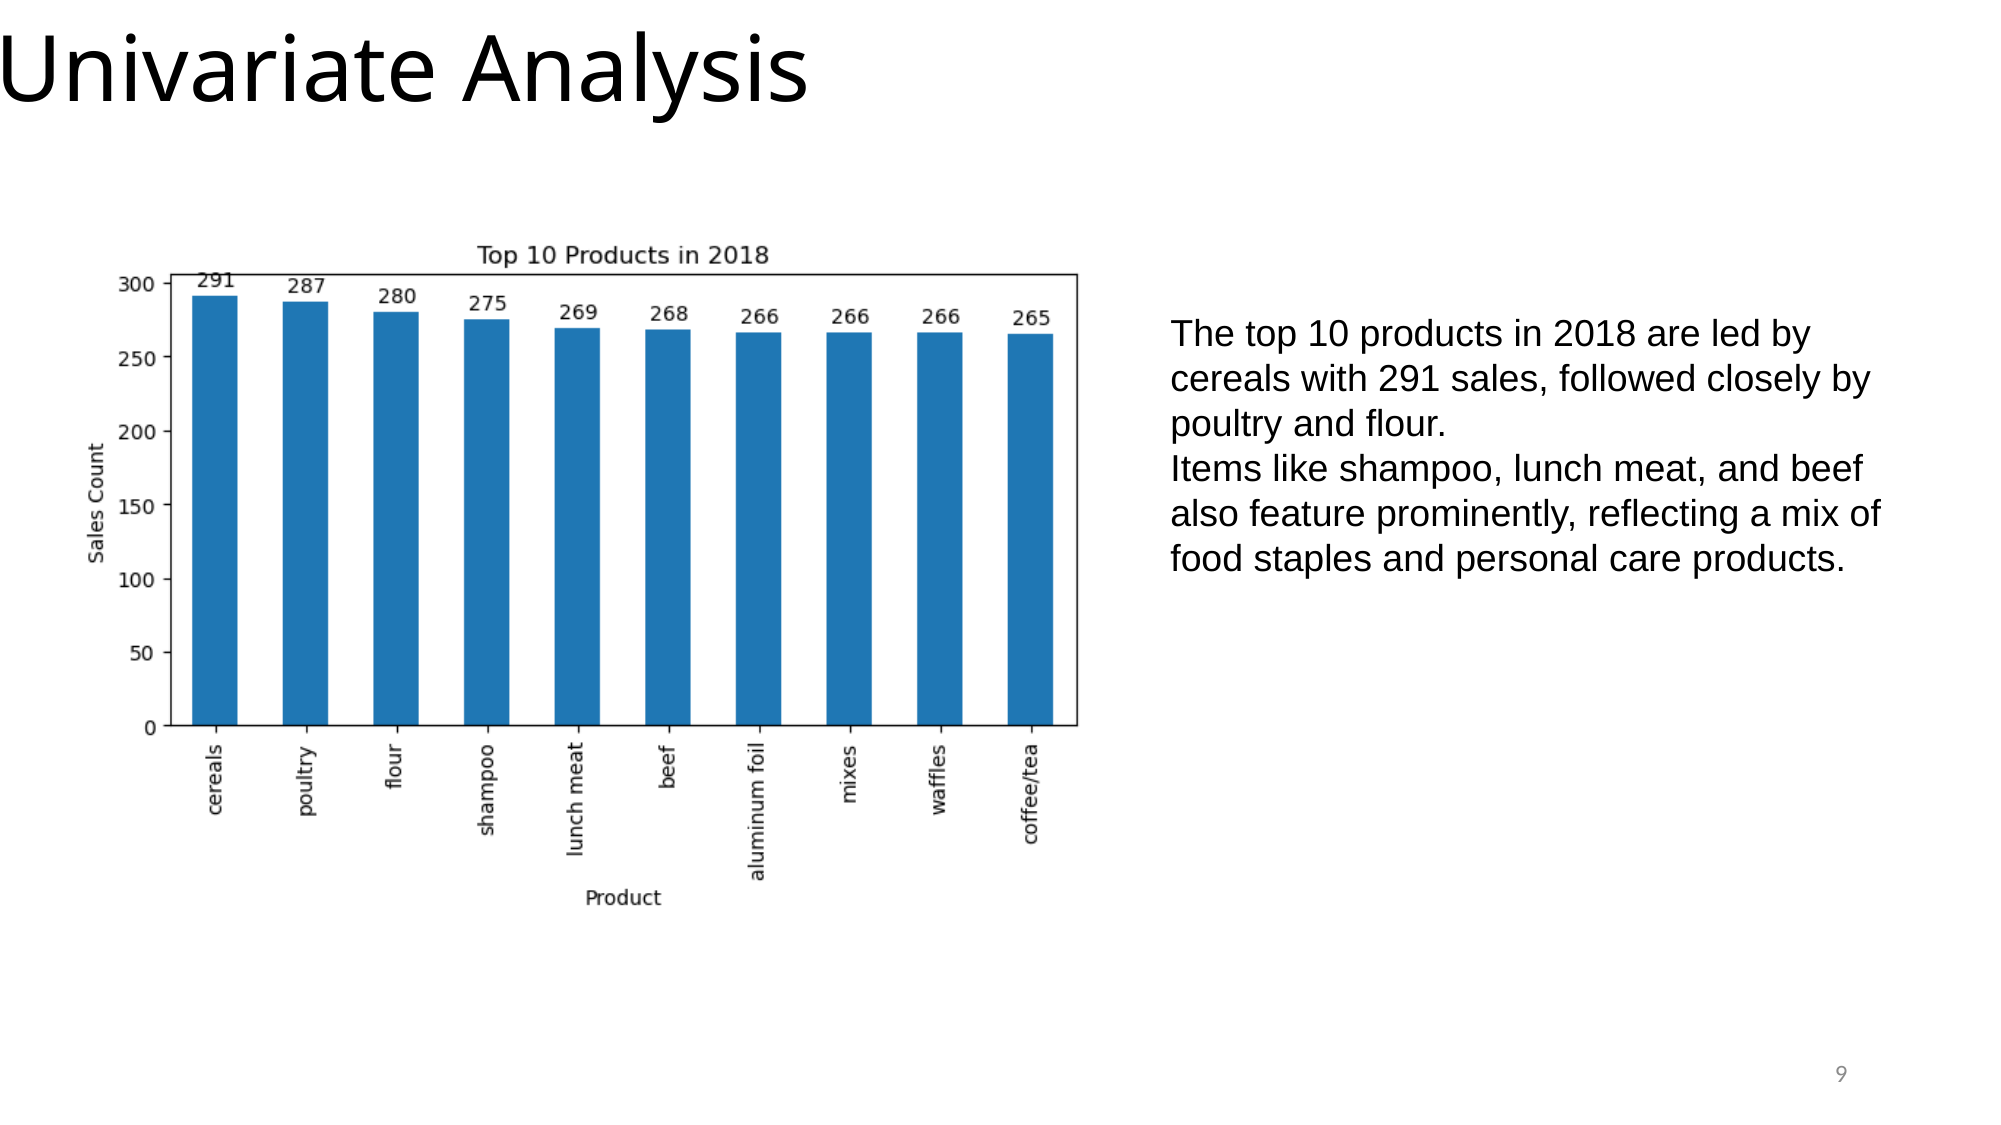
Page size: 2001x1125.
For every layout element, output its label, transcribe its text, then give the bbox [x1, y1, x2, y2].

title Univariate Analysis [0, 0, 911, 145]
list The top 10 products in 2018 are led by cereals with 291 sales, followed closely by poultry and flour. Items like shampoo, lunch meat, and beef also feature prominently, reflecting a mix of food staples and personal care products. [1155, 117, 1945, 771]
picture [55, 236, 1122, 914]
slide_number 9 [1412, 1042, 1863, 1103]
